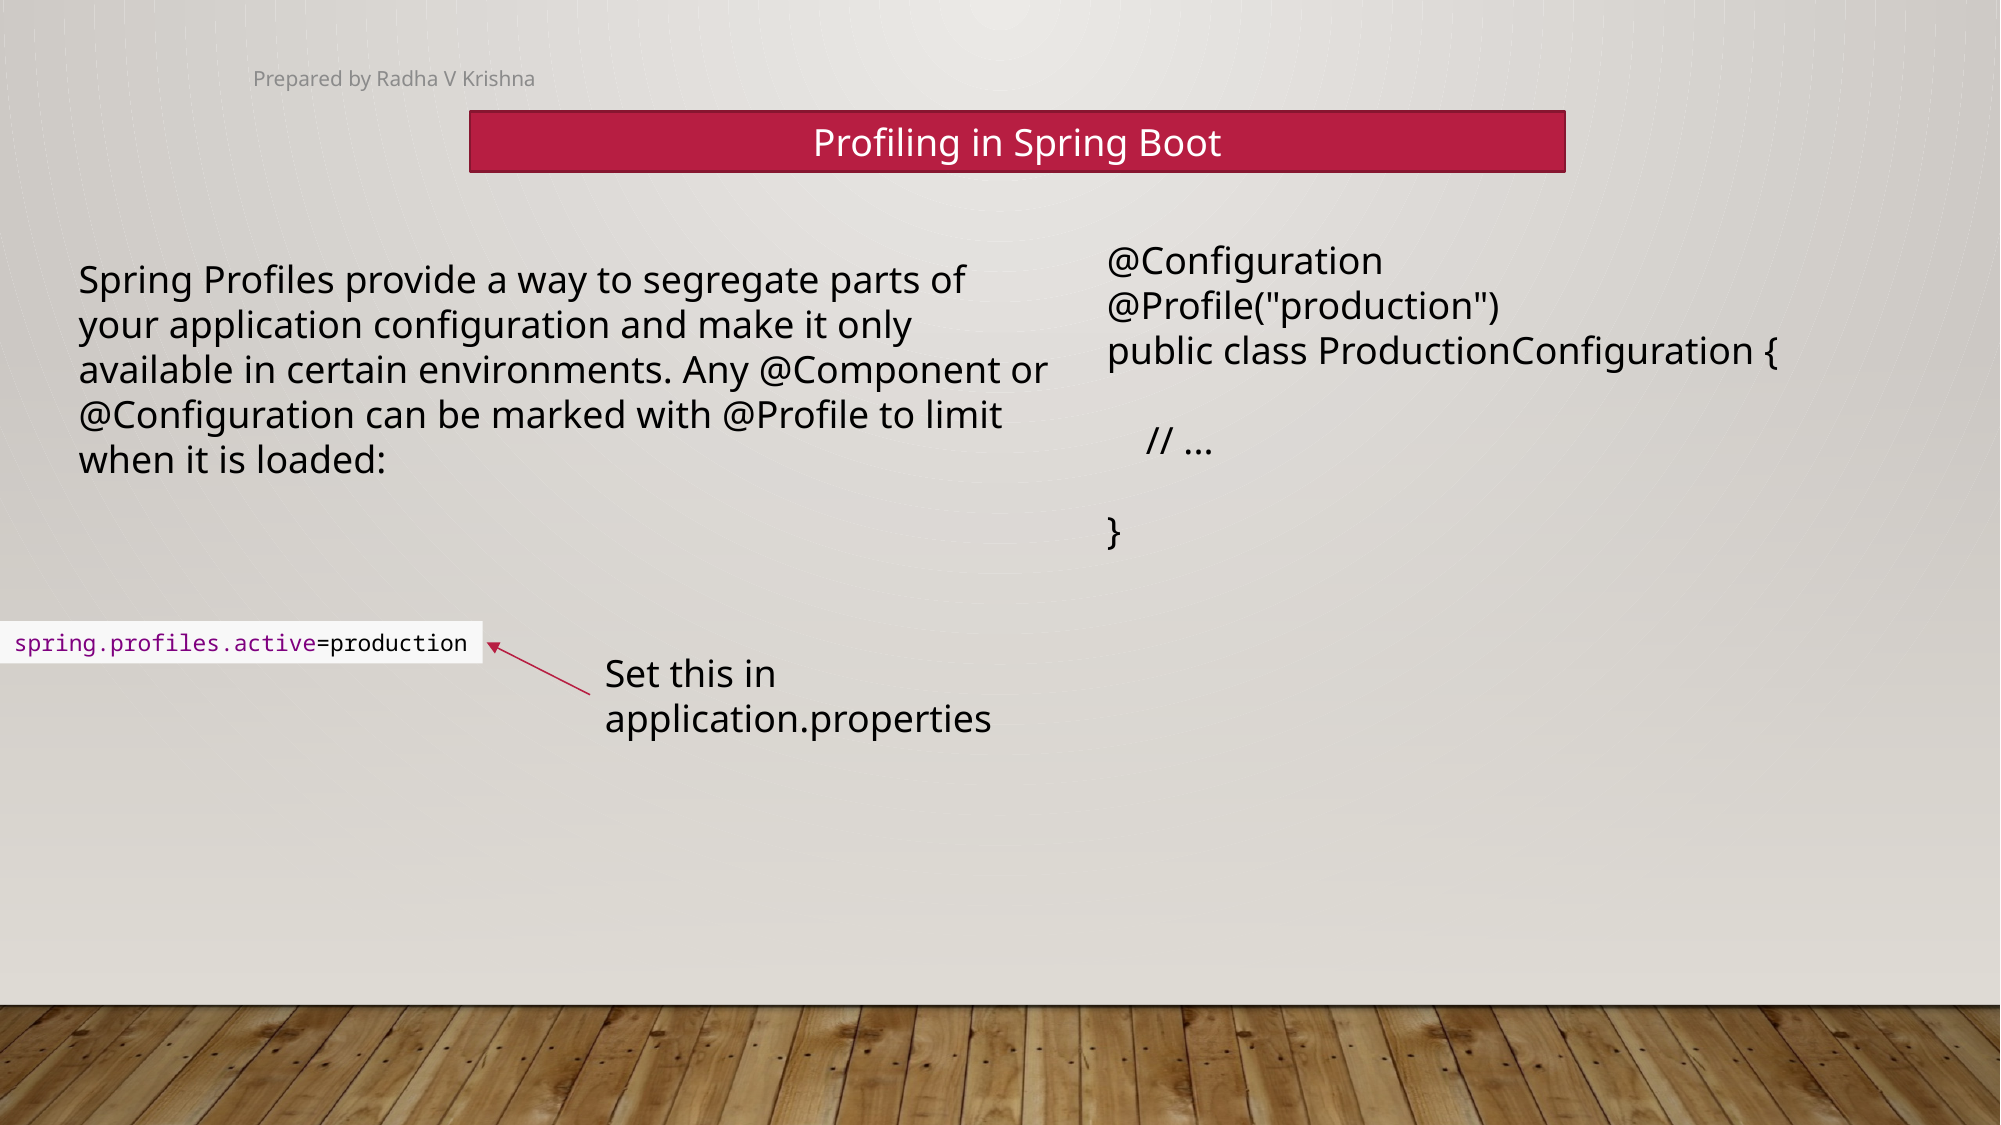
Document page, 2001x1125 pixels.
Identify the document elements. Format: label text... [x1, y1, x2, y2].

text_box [486, 642, 591, 673]
picture [0, 1005, 2000, 1125]
text_box Spring Profiles provide a way to segregate parts of your application configuration and make it only available in certain environments. Any @Component or @Configuration can be marked with @Profile to limit when it is loaded: [63, 248, 1065, 488]
text_box spring.profiles.active=production [0, 621, 483, 664]
text_box @Configuration @Profile("production") public class ProductionConfiguration { // ... } [1092, 229, 1804, 559]
text_box Profiling in Spring Boot [469, 110, 1566, 173]
text_box Set this in application.properties [589, 642, 1157, 748]
footer Prepared by Radha V Krishna [238, 54, 1213, 105]
